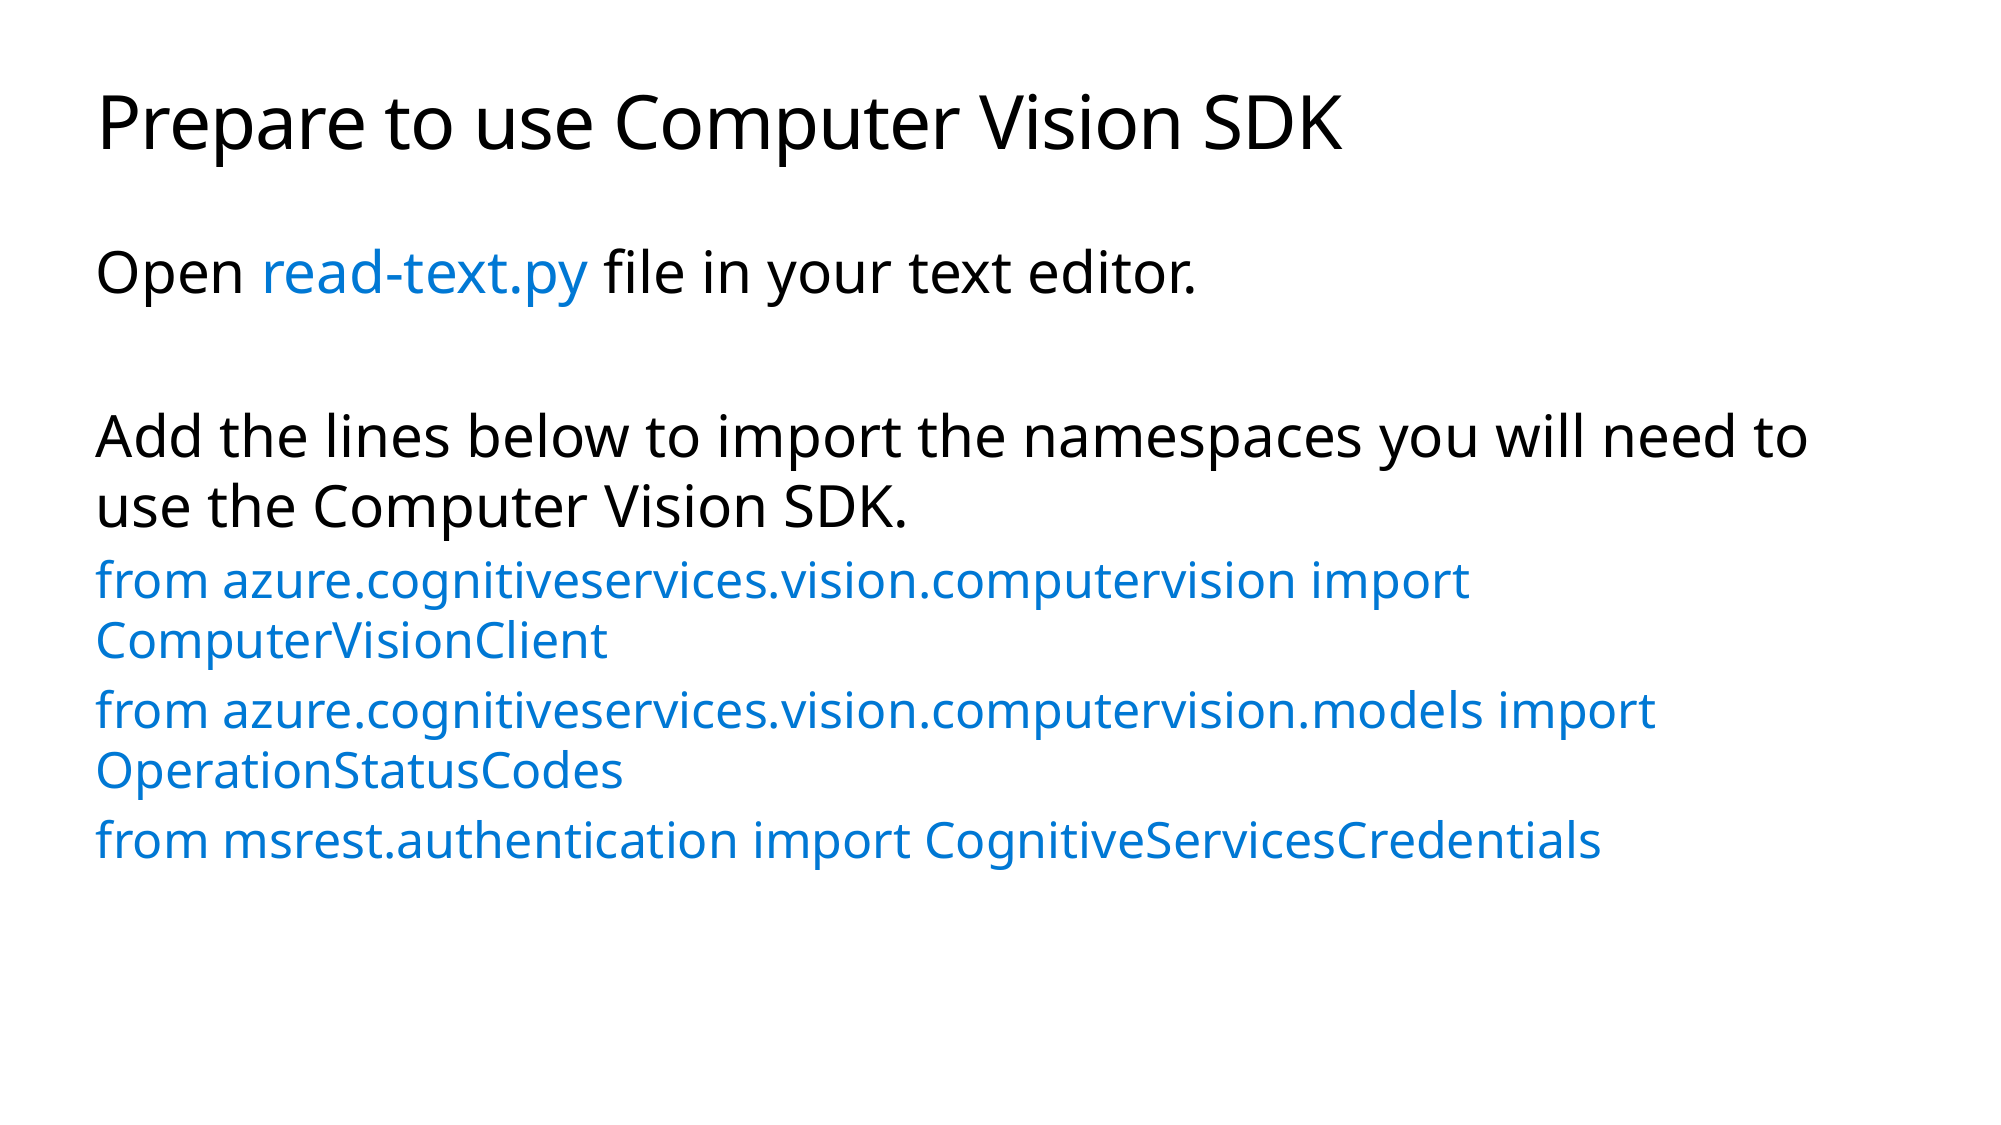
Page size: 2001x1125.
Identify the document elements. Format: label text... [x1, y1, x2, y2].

list Open read-text.py file in your text editor. Add the lines below to import the namespaces you will need to use the Computer Vision SDK. from azure.cognitiveservices.vision.computervision import ComputerVisionClient from azure.cognitiveservices.vision.computervision.models import OperationStatusCodes from msrest.authentication import CognitiveServicesCredentials [95, 235, 1904, 951]
title Prepare to use Computer Vision SDK [96, 75, 1904, 166]
